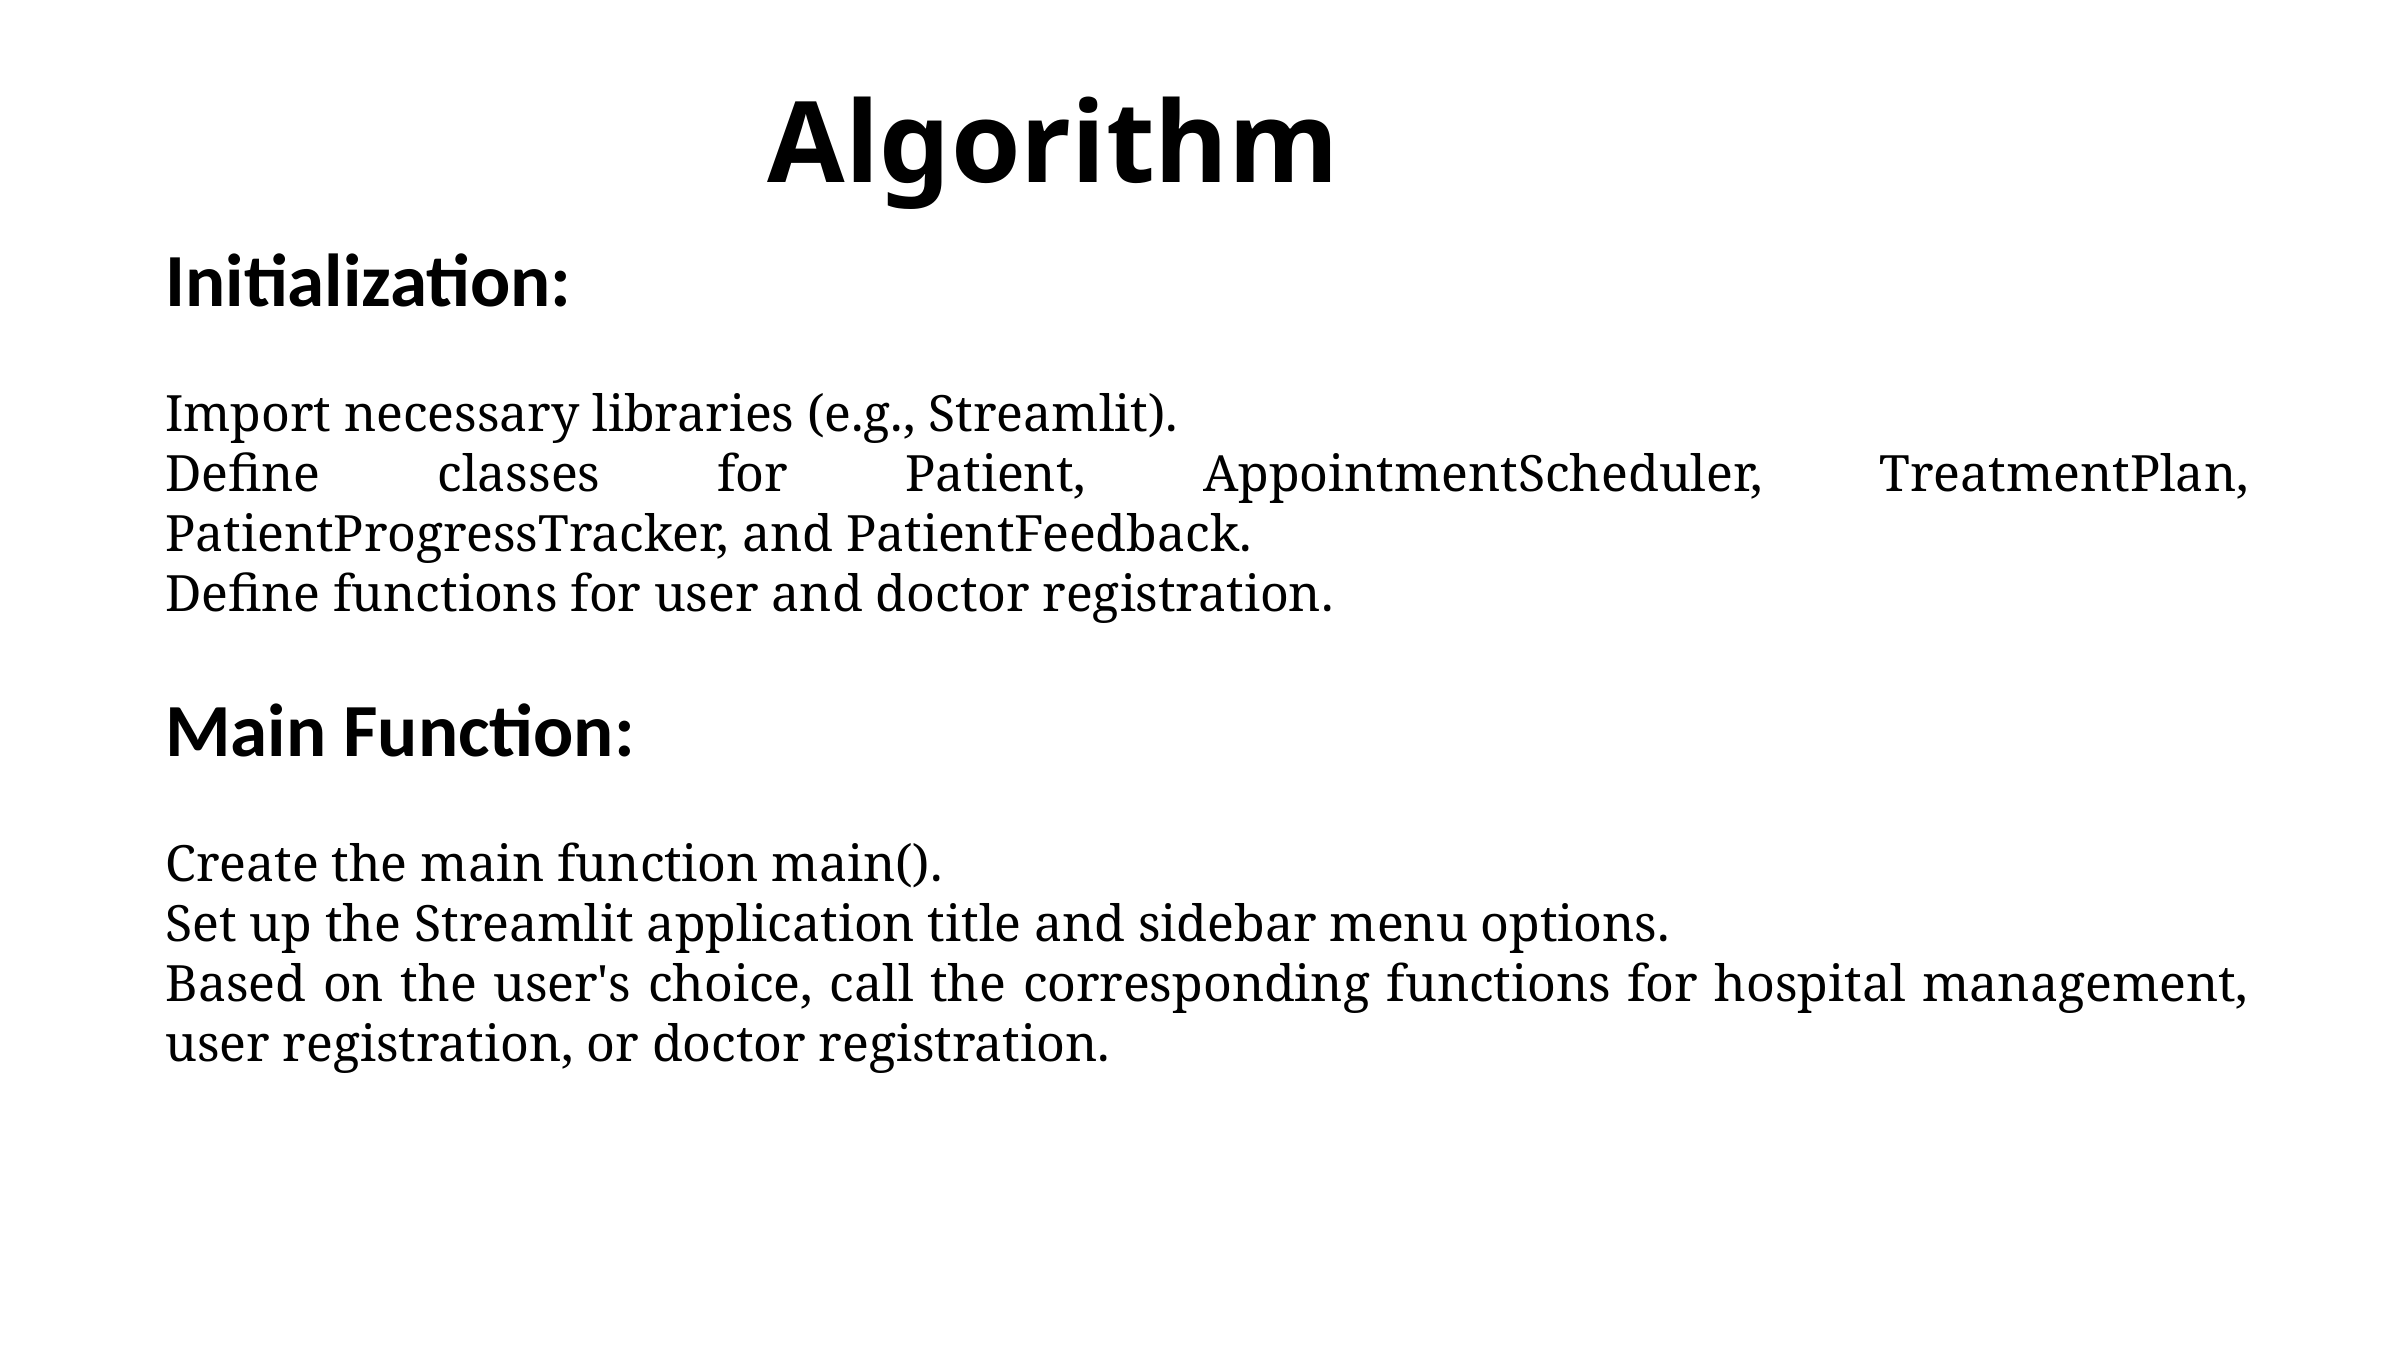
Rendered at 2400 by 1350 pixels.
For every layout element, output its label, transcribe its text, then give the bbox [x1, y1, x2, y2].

text_box Initialization: Import necessary libraries (e.g., Streamlit). Define classes for Patient, AppointmentScheduler, TreatmentPlan, PatientProgressTracker, and PatientFeedback. Define functions for user and doctor registration. Main Function: Create the main function main(). Set up the Streamlit application title and sidebar menu options. Based on the user's choice, call the corresponding functions for hospital management, user registration, or doctor registration. [150, 224, 2264, 1287]
text_box Algorithm [753, 62, 1444, 207]
